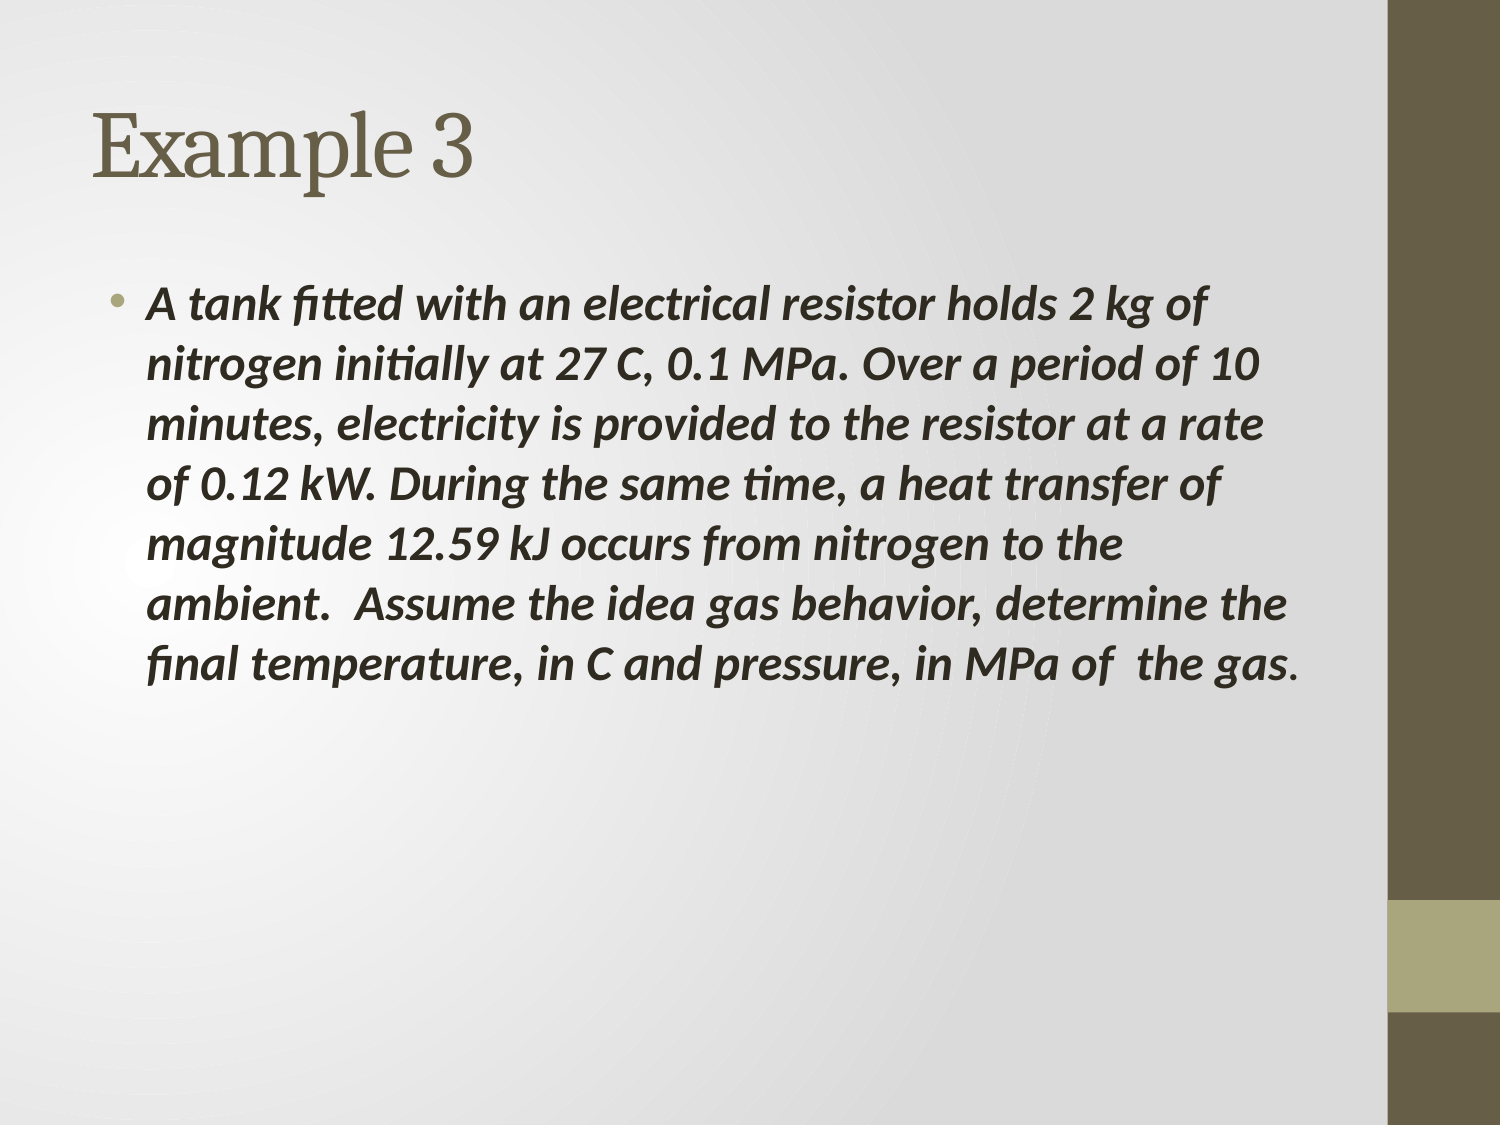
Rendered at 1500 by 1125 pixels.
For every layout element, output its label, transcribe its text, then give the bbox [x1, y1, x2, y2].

list A tank fitted with an electrical resistor holds 2 kg of nitrogen initially at 27 C, 0.1 MPa. Over a period of 10 minutes, electricity is provided to the resistor at a rate of 0.12 kW. During the same time, a heat transfer of magnitude 12.59 kJ occurs from nitrogen to the ambient. Assume the idea gas behavior, determine the final temperature, in C and pressure, in MPa of the gas. [75, 262, 1325, 1050]
title Example 3 [75, 45, 1325, 233]
